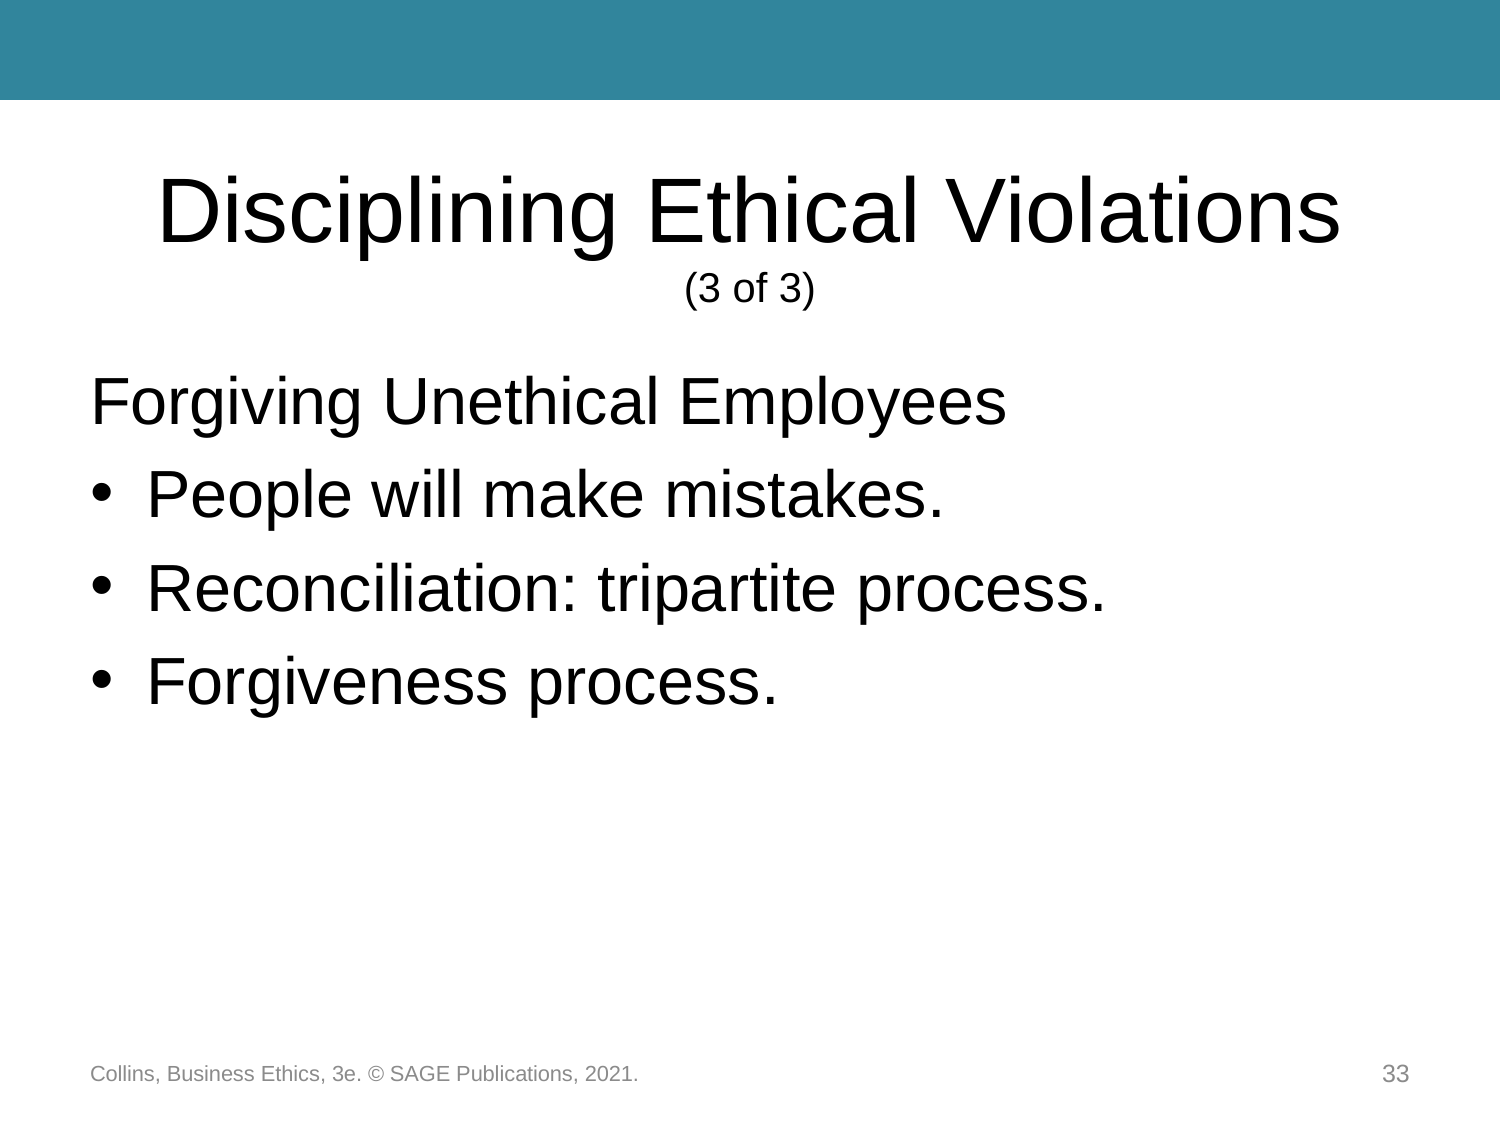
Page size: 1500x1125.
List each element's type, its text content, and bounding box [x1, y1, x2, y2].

title Disciplining Ethical Violations (3 of 3) [75, 137, 1425, 325]
slide_number 33 [1350, 1042, 1425, 1103]
list Forgiving Unethical Employees People will make mistakes. Reconciliation: tripartite process. Forgiveness process. [75, 350, 1425, 1005]
footer Collins, Business Ethics, 3e. © SAGE Publications, 2021. [75, 1042, 1313, 1103]
